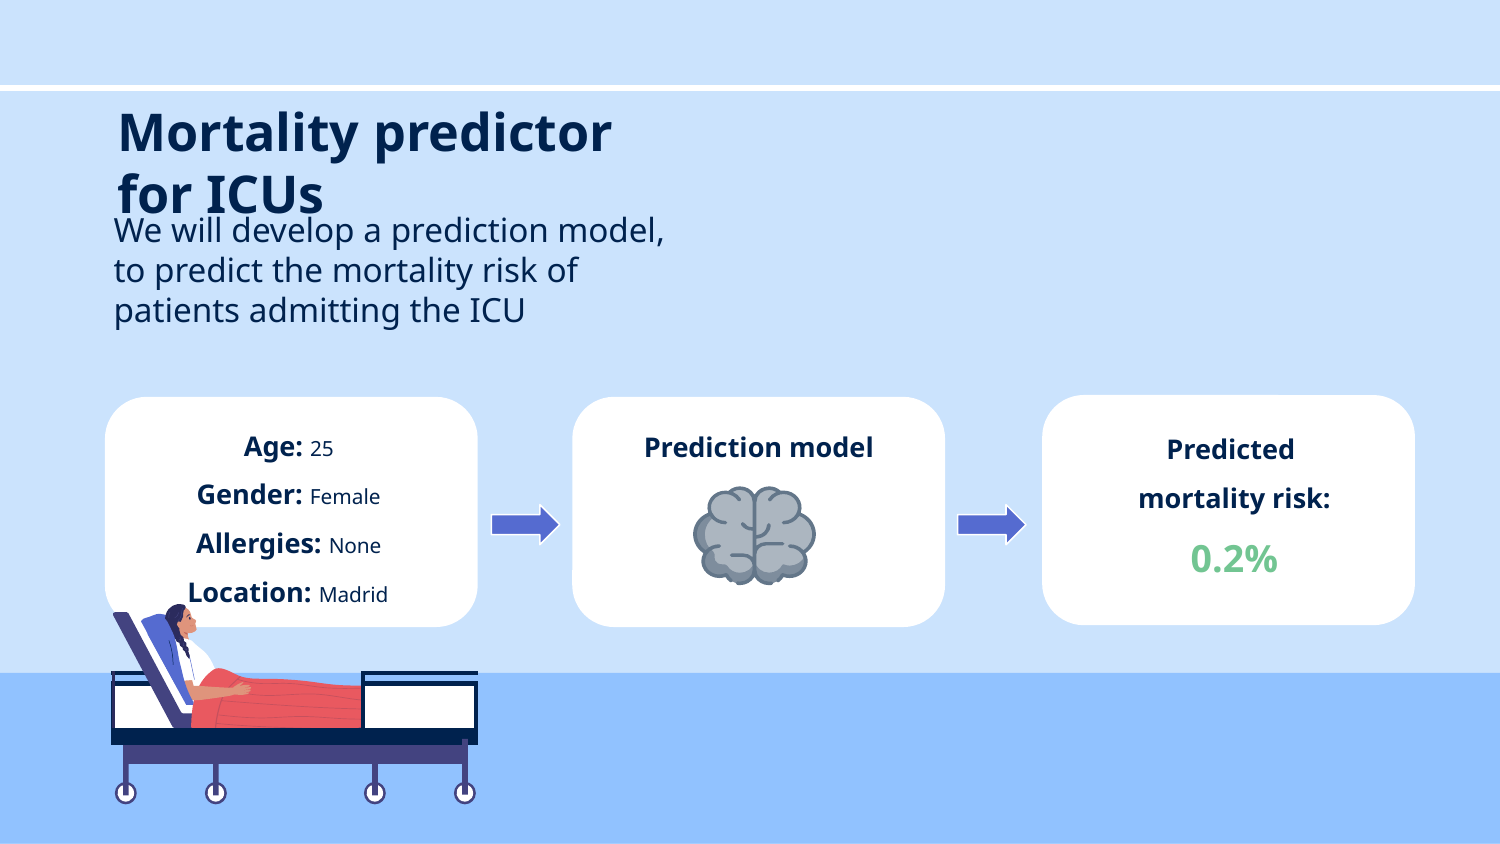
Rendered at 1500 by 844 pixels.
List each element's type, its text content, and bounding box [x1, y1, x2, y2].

title Mortality predictor for ICUs [102, 99, 695, 198]
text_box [111, 603, 478, 805]
text_box [957, 504, 1027, 545]
text_box Age: 25 Gender: Female Allergies: None Location: Madrid [91, 404, 492, 616]
text_box [1044, 596, 1413, 626]
text_box [491, 504, 560, 545]
text_box 0.2% [988, 497, 1481, 596]
text_box [123, 396, 460, 404]
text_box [687, 486, 822, 586]
subtitle We will develop a prediction model, to predict the mortality risk of patients admitting the ICU [98, 209, 696, 349]
text_box [572, 479, 946, 628]
text_box Prediction model [512, 399, 1005, 479]
text_box Predicted mortality risk: [988, 401, 1481, 497]
text_box [1062, 394, 1395, 401]
